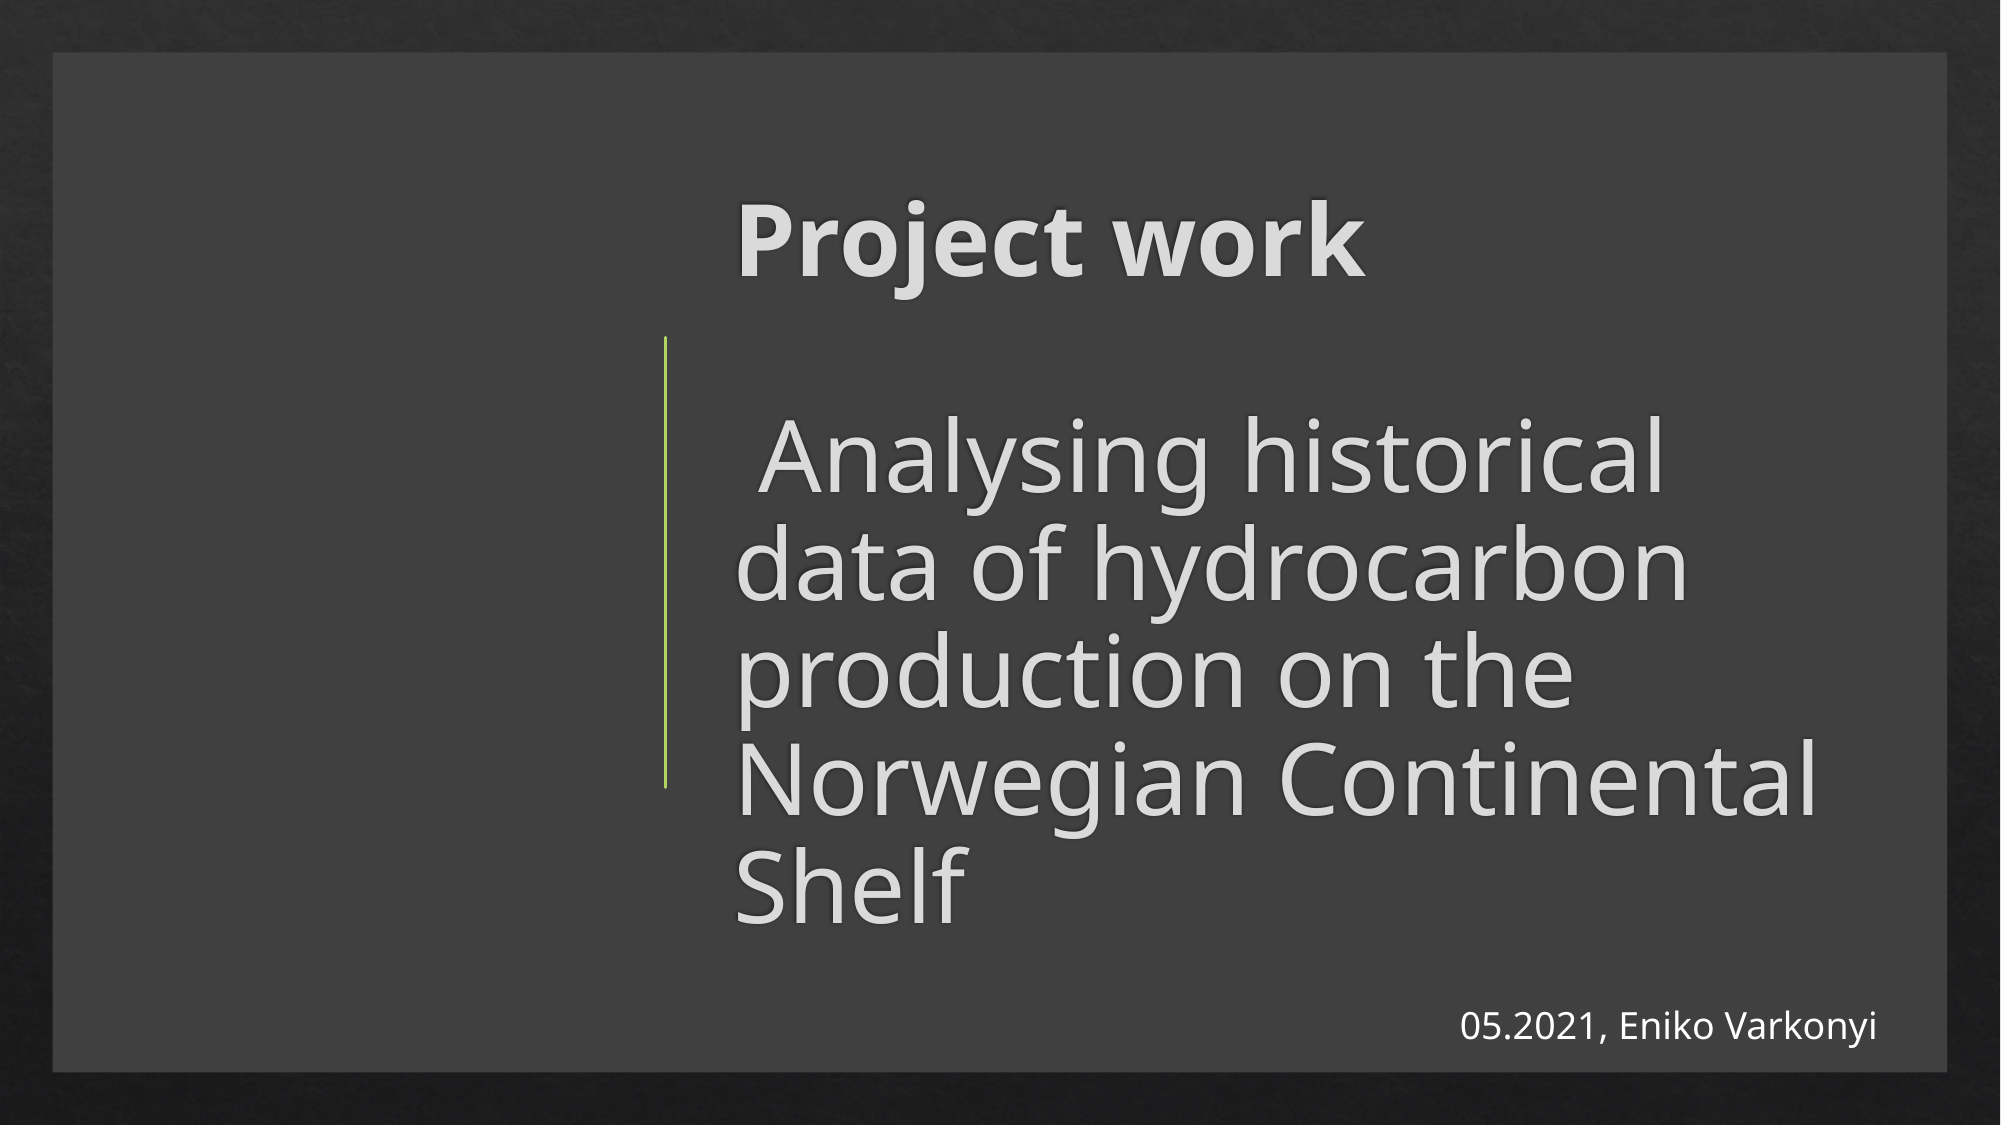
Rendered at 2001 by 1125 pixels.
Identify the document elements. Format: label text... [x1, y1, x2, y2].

title Project work Analysing historical data of hydrocarbon production on the Norwegian Continental Shelf [718, 158, 1842, 978]
text_box [51, 51, 1948, 1074]
text_box 05.2021, Eniko Varkonyi [1445, 994, 1893, 1055]
